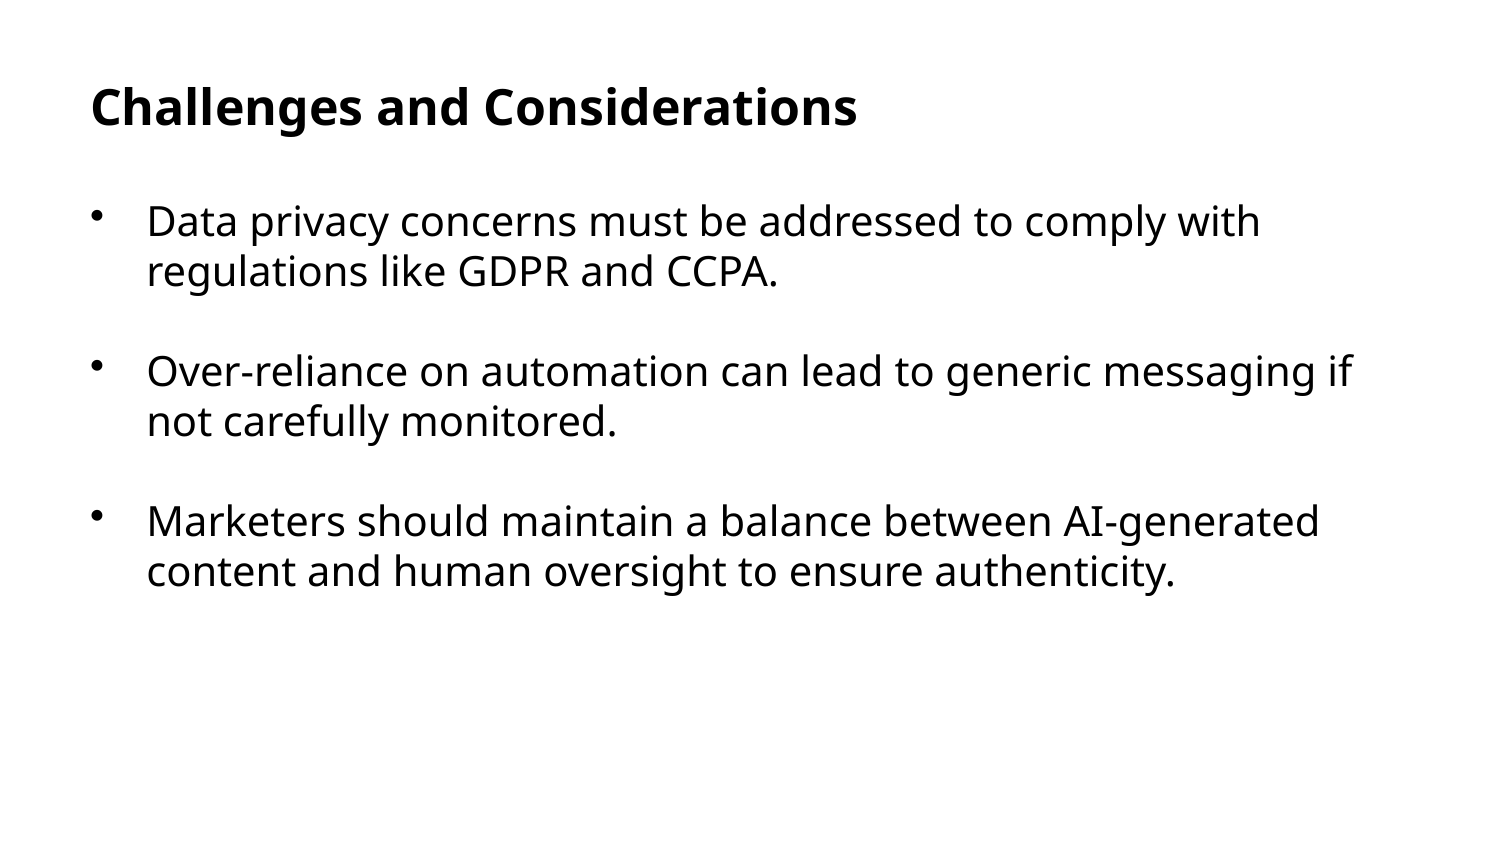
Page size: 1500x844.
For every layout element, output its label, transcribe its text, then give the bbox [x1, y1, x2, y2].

text_box Data privacy concerns must be addressed to comply with regulations like GDPR and CCPA. Over-reliance on automation can lead to generic messaging if not carefully monitored. Marketers should maintain a balance between AI-generated content and human oversight to ensure authenticity. [74, 187, 1425, 713]
text_box Challenges and Considerations [74, 37, 1425, 173]
